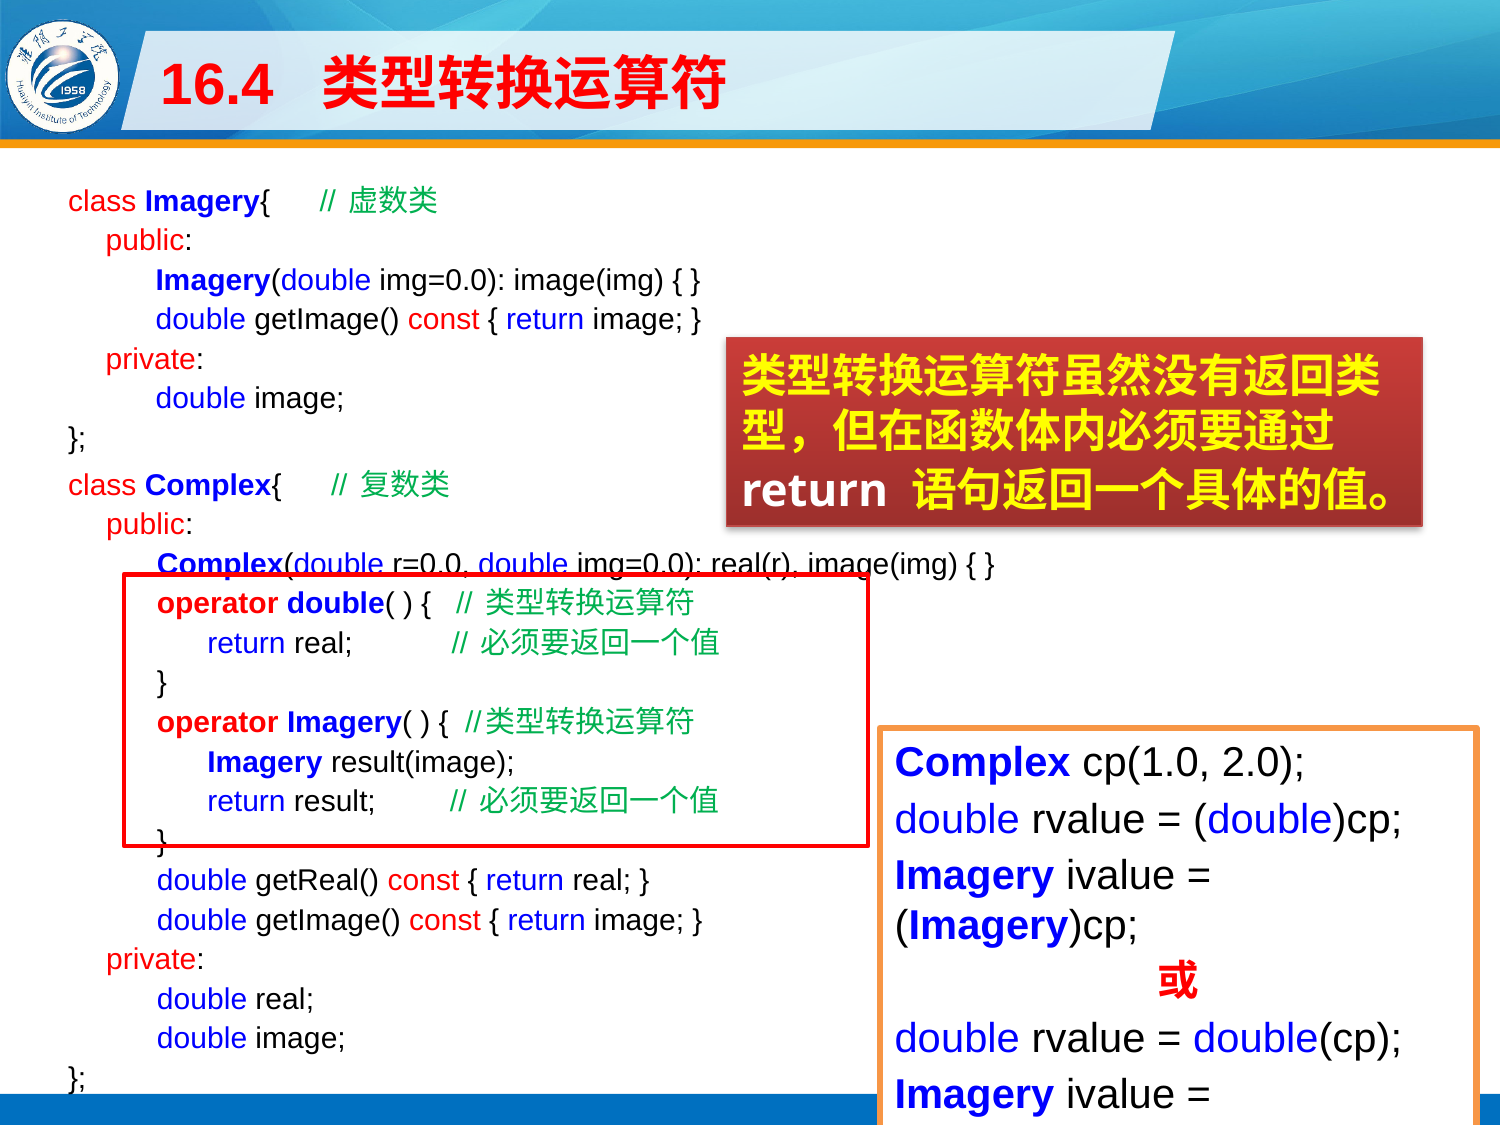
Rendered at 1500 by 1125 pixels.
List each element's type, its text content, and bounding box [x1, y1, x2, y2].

picture [0, 0, 1500, 139]
text_box Complex cp(1.0, 2.0); double rvalue = (double)cp; Imagery ivalue = (Imagery)cp; 或 double rvalue = double(cp); Imagery ivalue = Imagery(cp); [878, 726, 1478, 1125]
list class Imagery{ // 虚数类 public: Imagery(double img=0.0): image(img) { } double getImage() const { return image; } private: double image; }; class Complex{ // 复数类 public: Complex(double r=0.0, double img=0.0): real(r), image(img) { } operator double( ) { // 类型转换运算符 return real; // 必须要返回一个值 } operator Imagery( ) { //类型转换运算符 Imagery result(image); return result; // 必须要返回一个值 } double getReal() const { return real; } double getImage() const { return image; } private: double real; double image; }; [53, 170, 1447, 1106]
text_box 类型转换运算符虽然没有返回类型，但在函数体内必须要通过return 语句返回一个具体的值。 [726, 337, 1423, 527]
title 16.4 类型转换运算符 [145, 39, 1176, 123]
text_box [122, 572, 870, 848]
